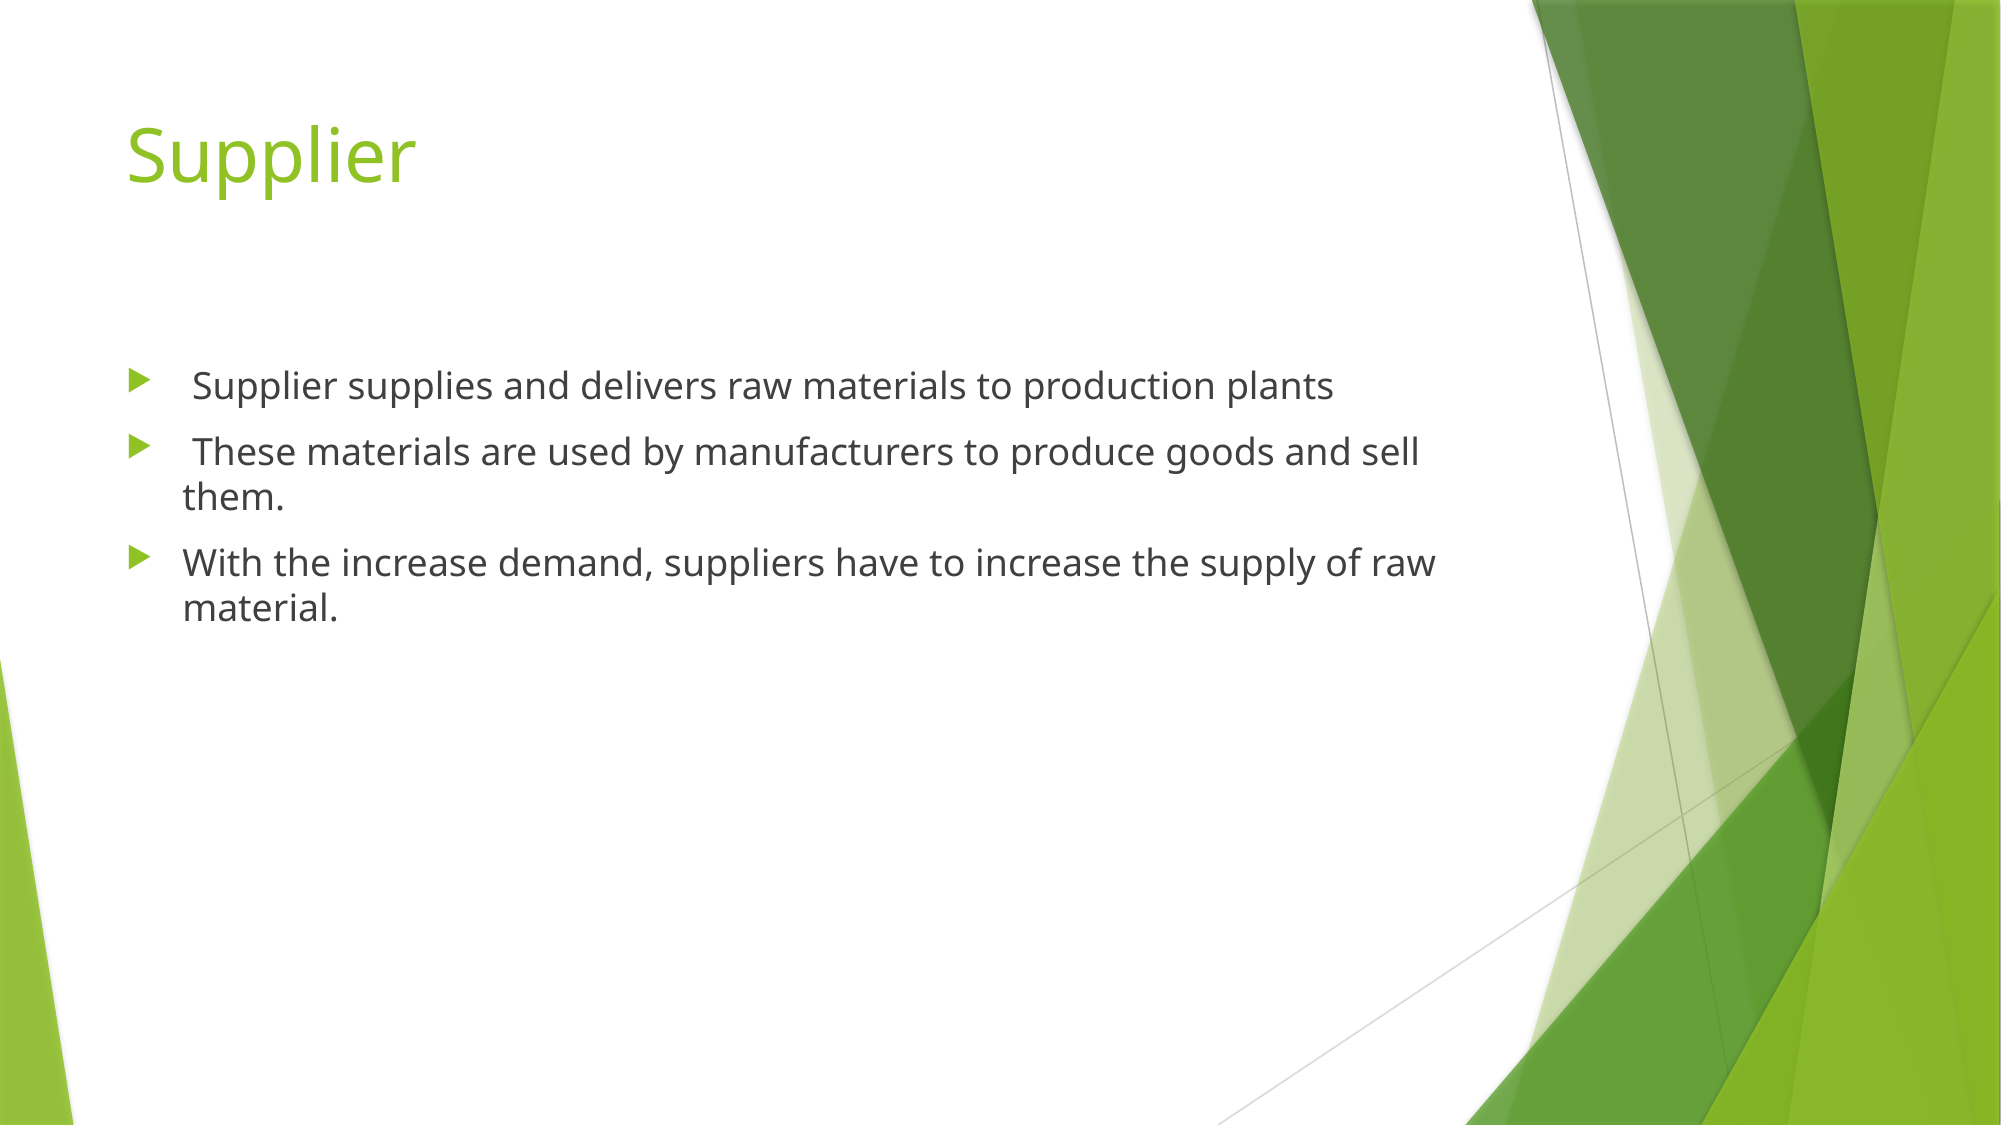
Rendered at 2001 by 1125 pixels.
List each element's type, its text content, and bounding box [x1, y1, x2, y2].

list Supplier supplies and delivers raw materials to production plants These materials are used by manufacturers to produce goods and sell them. With the increase demand, suppliers have to increase the supply of raw material. [111, 354, 1522, 992]
title Supplier [111, 99, 1522, 317]
